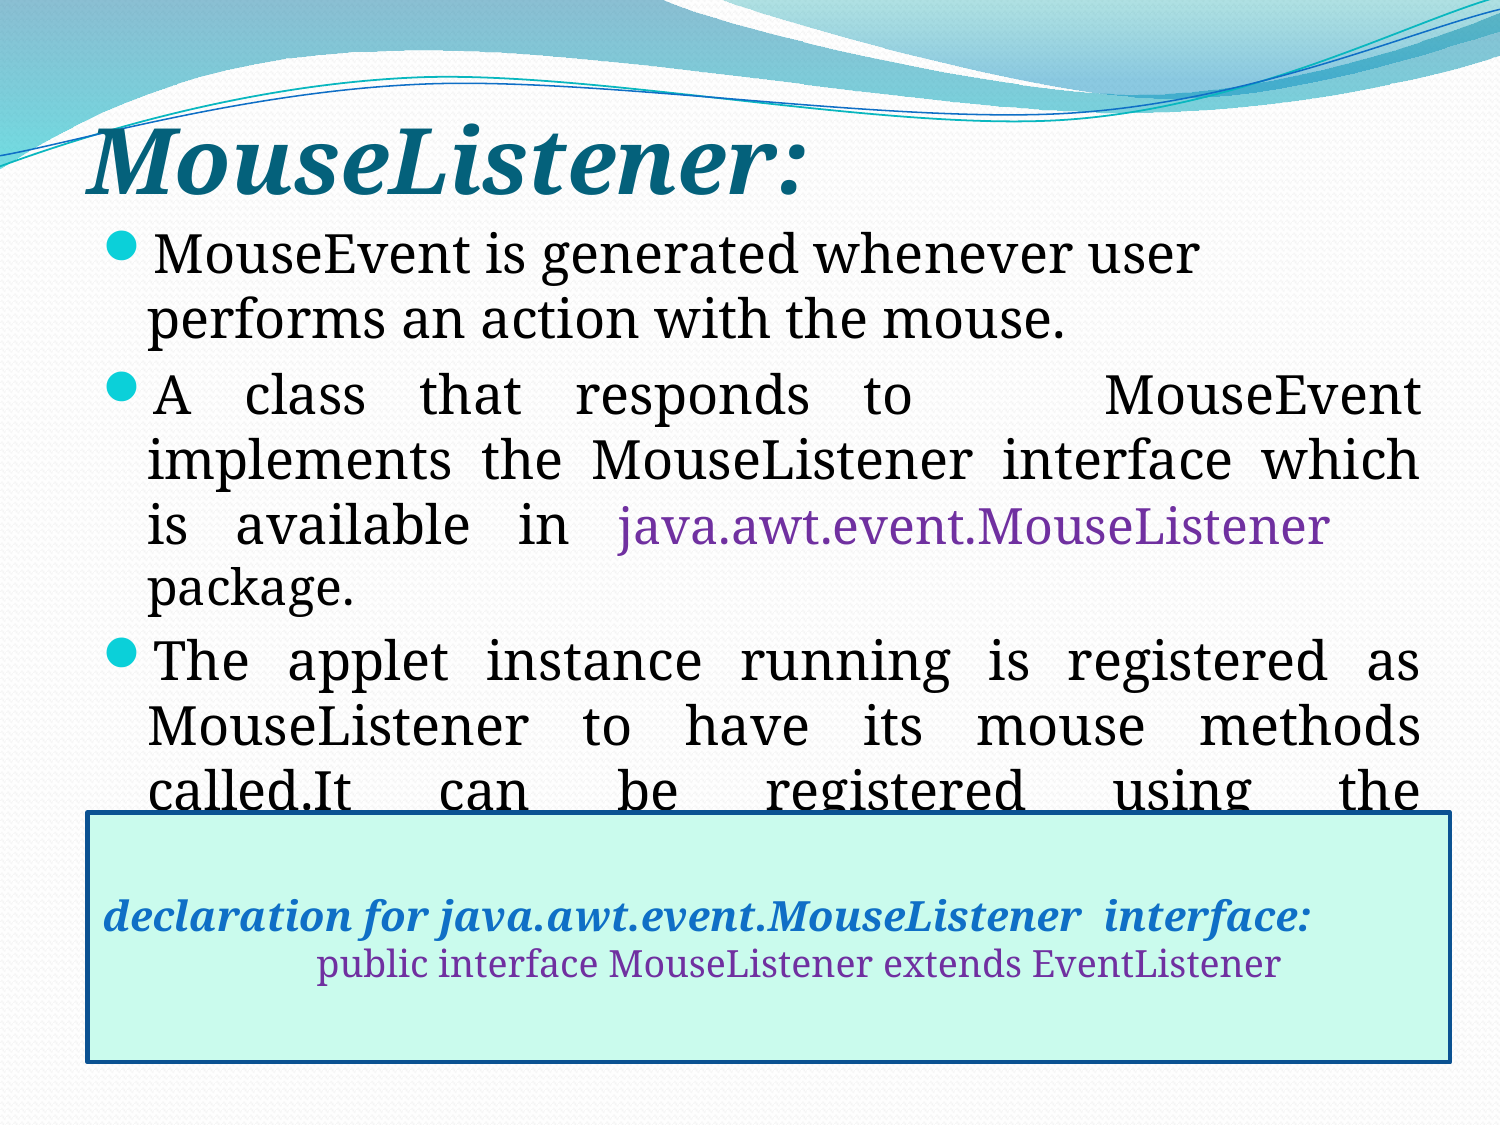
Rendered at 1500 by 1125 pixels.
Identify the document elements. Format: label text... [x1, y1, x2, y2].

text_box declaration for java.awt.event.MouseListener interface: public interface MouseListener extends EventListener [85, 810, 1452, 1064]
title MouseListener: [87, 24, 1438, 212]
list MouseEvent is generated whenever user performs an action with the mouse. A class that responds to MouseEvent implements the MouseListener interface which is available in java.awt.event.MouseListener package. The applet instance running is registered as MouseListener to have its mouse methods called.It can be registered using the addMouseListener() method. [87, 212, 1438, 810]
